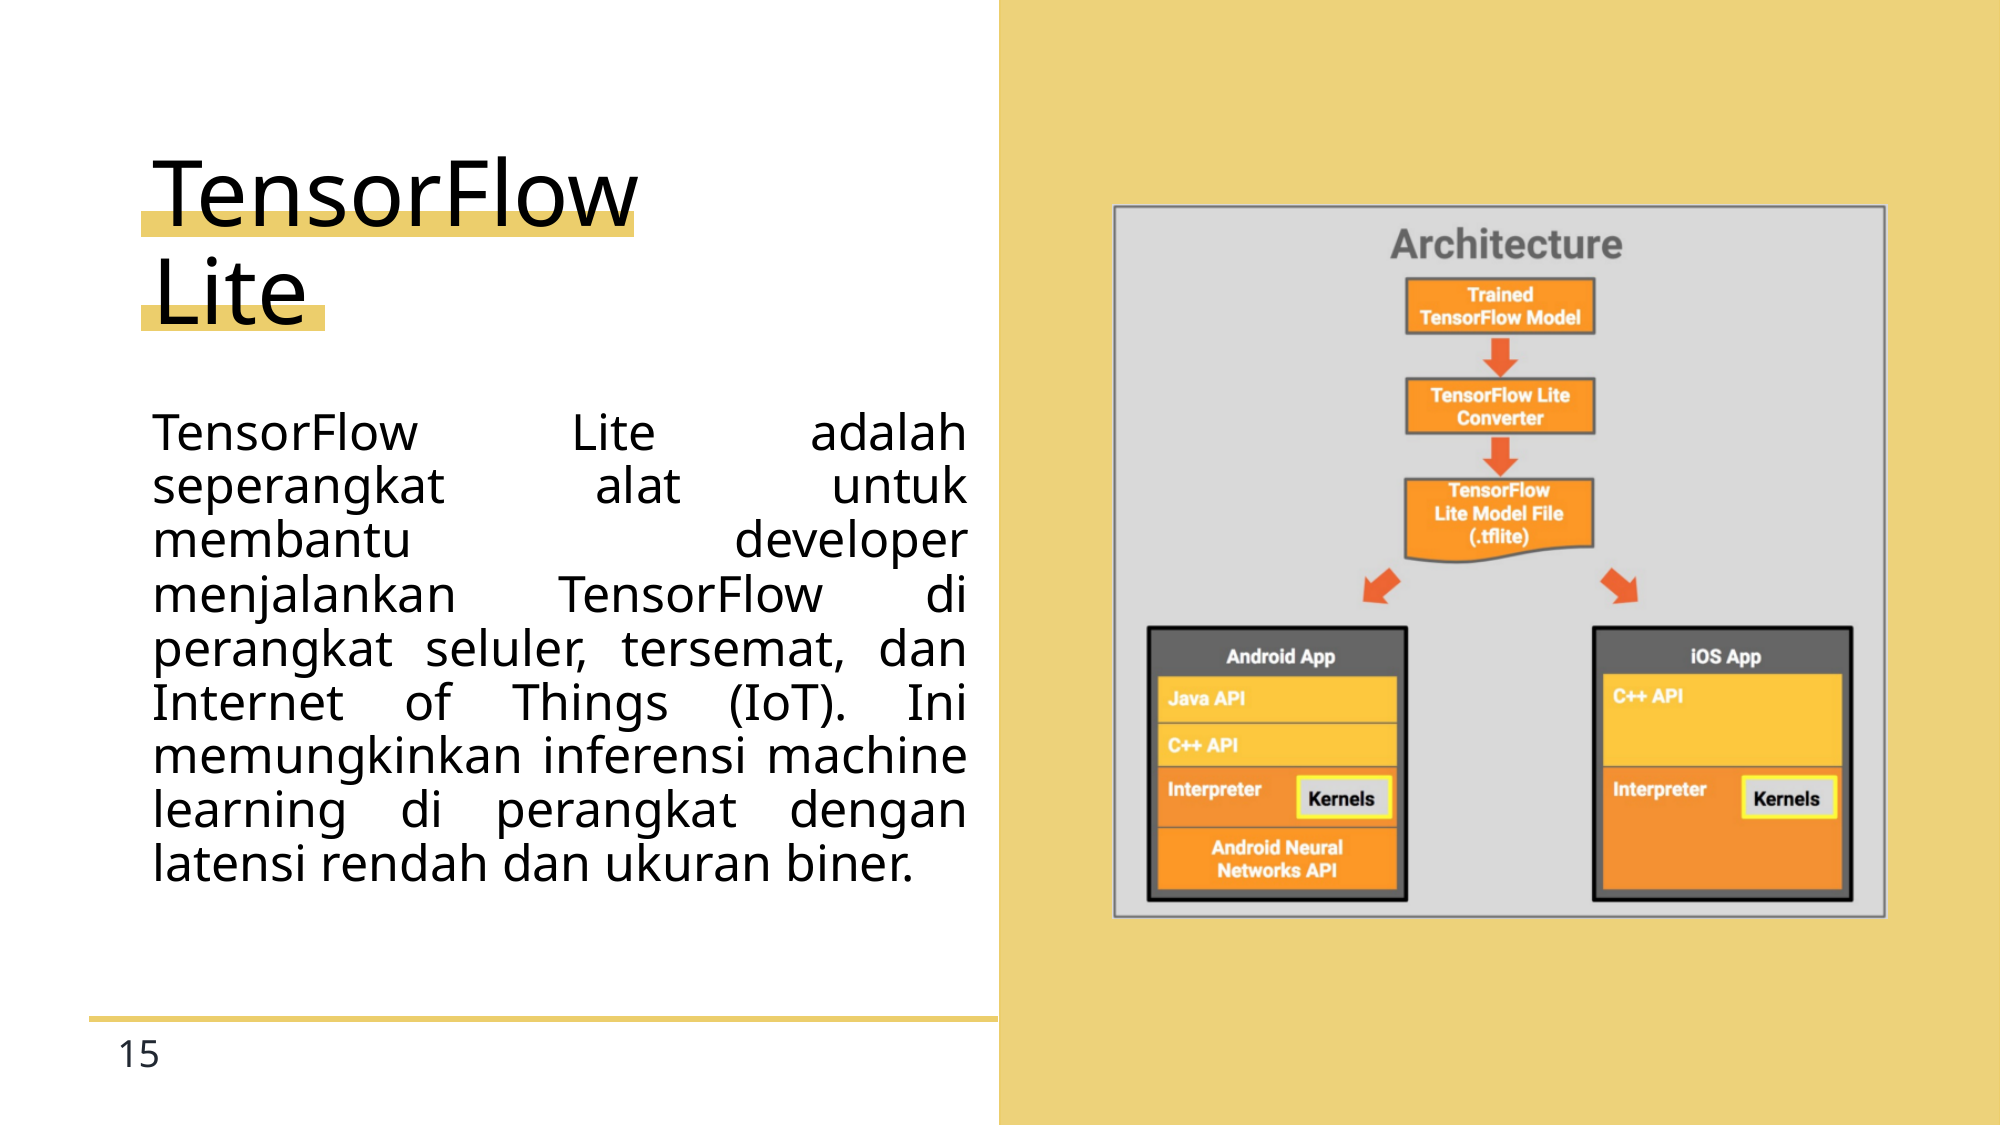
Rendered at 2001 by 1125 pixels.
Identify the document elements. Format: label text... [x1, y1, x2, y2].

text_box [89, 1016, 998, 1022]
title TensorFlow Lite [137, 137, 737, 355]
text_box TensorFlow Lite adalah seperangkat alat untuk membantu developer menjalankan TensorFlow di perangkat seluler, tersemat, dan Internet of Things (IoT). Ini memungkinkan inferensi machine learning di perangkat dengan latensi rendah dan ukuran biner. [137, 399, 984, 826]
text_box 15 [99, 1027, 176, 1095]
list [1112, 204, 1888, 919]
text_box [999, 0, 2000, 1125]
